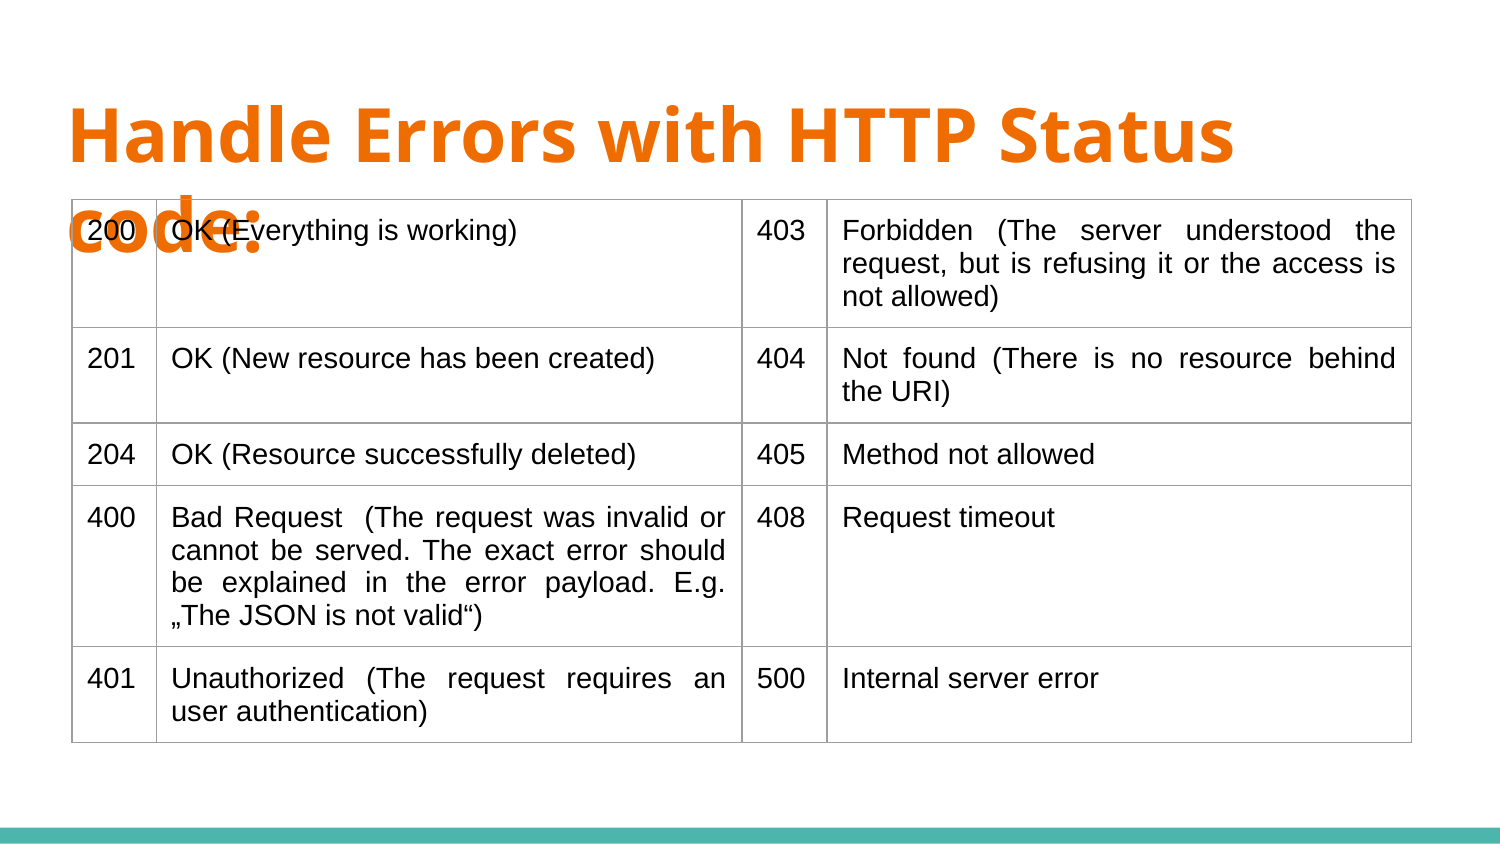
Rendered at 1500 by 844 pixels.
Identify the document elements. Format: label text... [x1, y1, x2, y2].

table_cell OK (Resource successfully deleted) [157, 424, 741, 485]
table_cell 405 [743, 424, 826, 485]
table_header 403 [743, 200, 826, 327]
table_header 200 [73, 200, 156, 327]
title Handle Errors with HTTP Status code: [51, 72, 1449, 189]
table_cell 404 [743, 328, 826, 422]
table_cell Request timeout [828, 486, 1411, 646]
table_cell Not found (There is no resource behind the URI) [828, 328, 1411, 422]
table_cell 400 [73, 486, 156, 646]
table_cell OK (New resource has been created) [157, 328, 741, 422]
table_cell 500 [743, 647, 826, 742]
table_cell 204 [73, 424, 156, 485]
table_cell 408 [743, 486, 826, 646]
table_cell 201 [73, 328, 156, 422]
table_cell Bad Request (The request was invalid or cannot be served. The exact error should be explained in the error payload. E.g. „The JSON is not valid“) [157, 486, 741, 646]
table_header OK (Everything is working) [157, 200, 741, 327]
table_cell Internal server error [828, 647, 1411, 742]
table_cell Method not allowed [828, 424, 1411, 485]
table_header Forbidden (The server understood the request, but is refusing it or the access is not allowed) [828, 200, 1411, 327]
table_cell Unauthorized (The request requires an user authentication) [157, 647, 741, 742]
table_cell 401 [73, 647, 156, 742]
